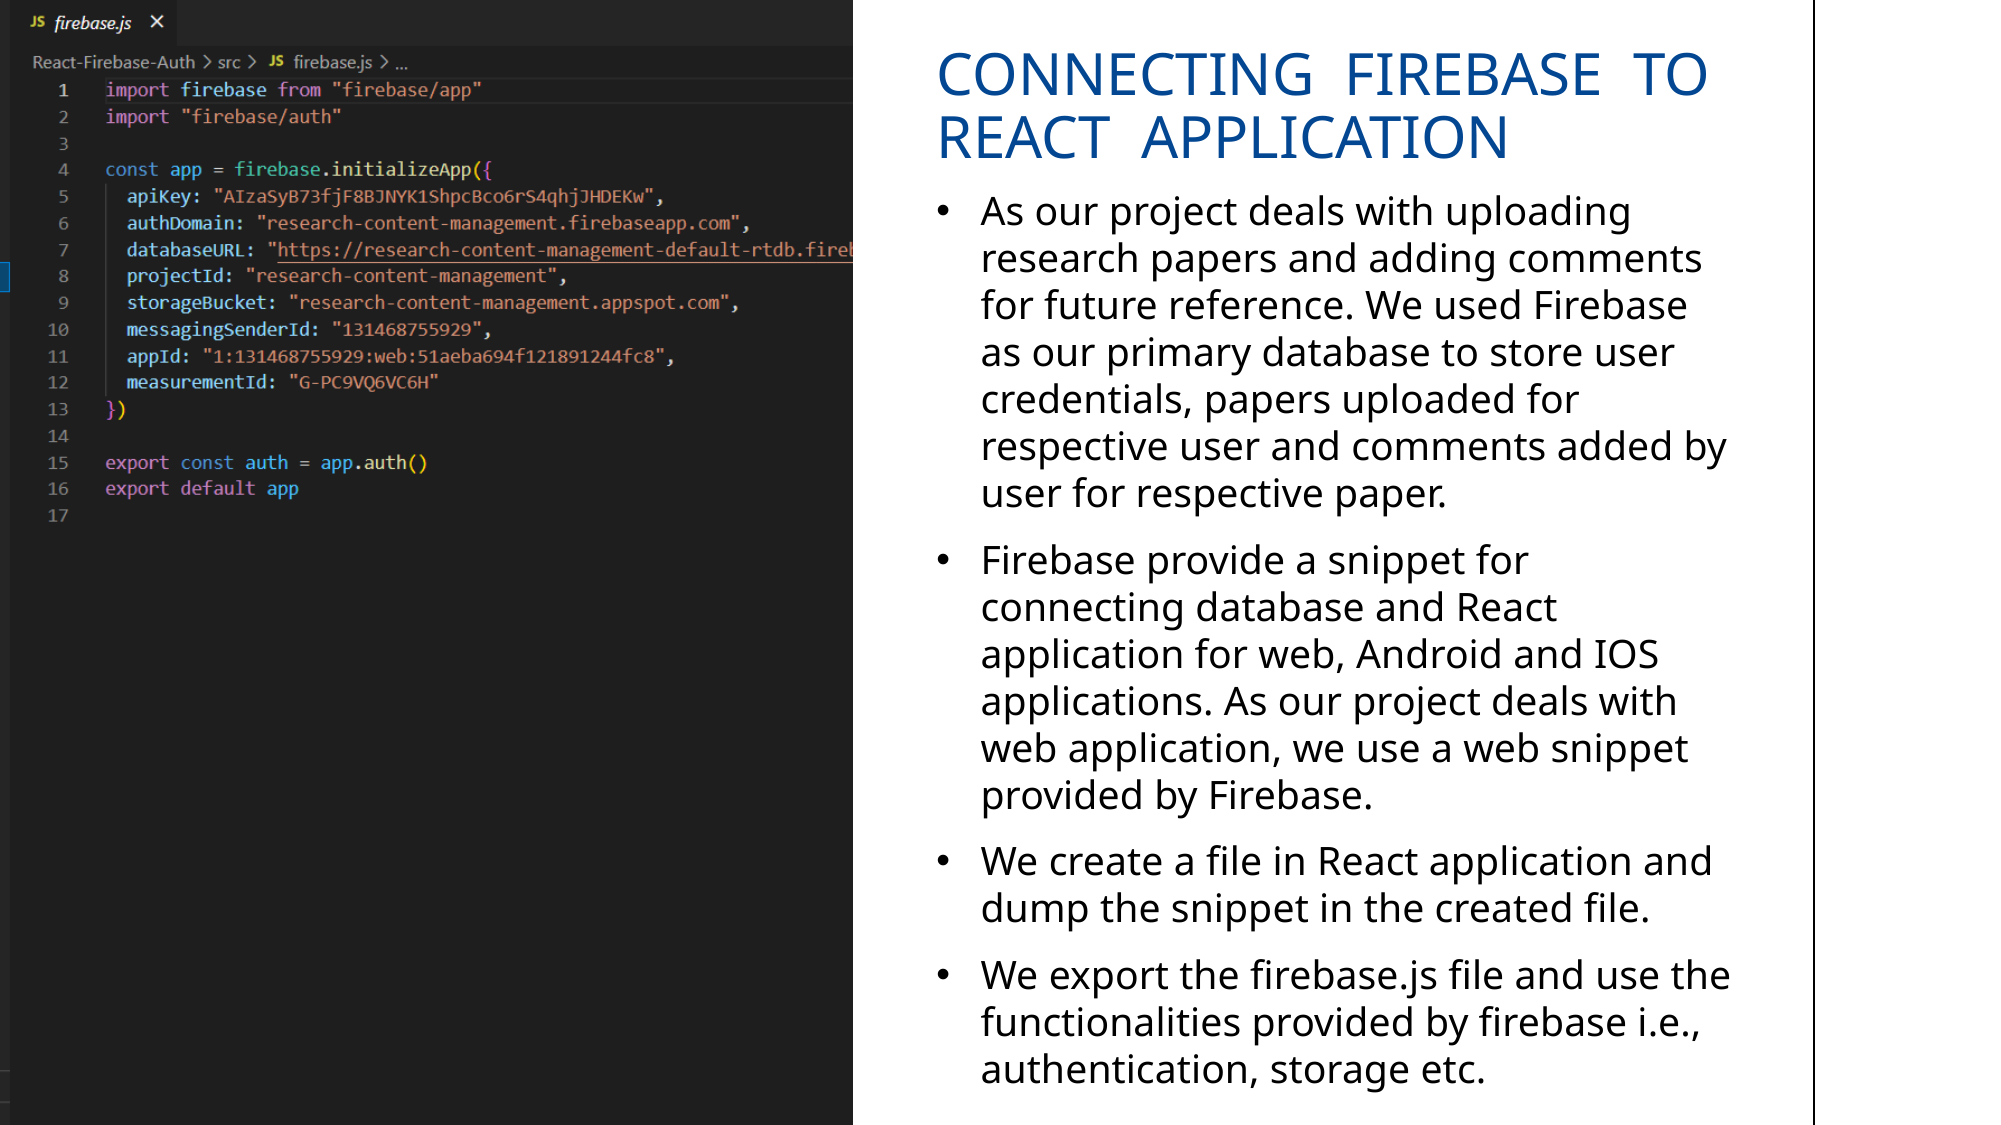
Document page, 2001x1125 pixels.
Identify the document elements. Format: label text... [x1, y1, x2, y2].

picture [0, 0, 853, 1125]
list As our project deals with uploading research papers and adding comments for future reference. We used Firebase as our primary database to store user credentials, papers uploaded for respective user and comments added by user for respective paper. Firebase provide a snippet for connecting database and React application for web, Android and IOS applications. As our project deals with web application, we use a web snippet provided by Firebase. We create a file in React application and dump the snippet in the created file. We export the firebase.js file and use the functionalities provided by firebase i.e., authentication, storage etc. [936, 178, 1739, 1104]
title Connecting firebase to React Application [936, 21, 1740, 179]
